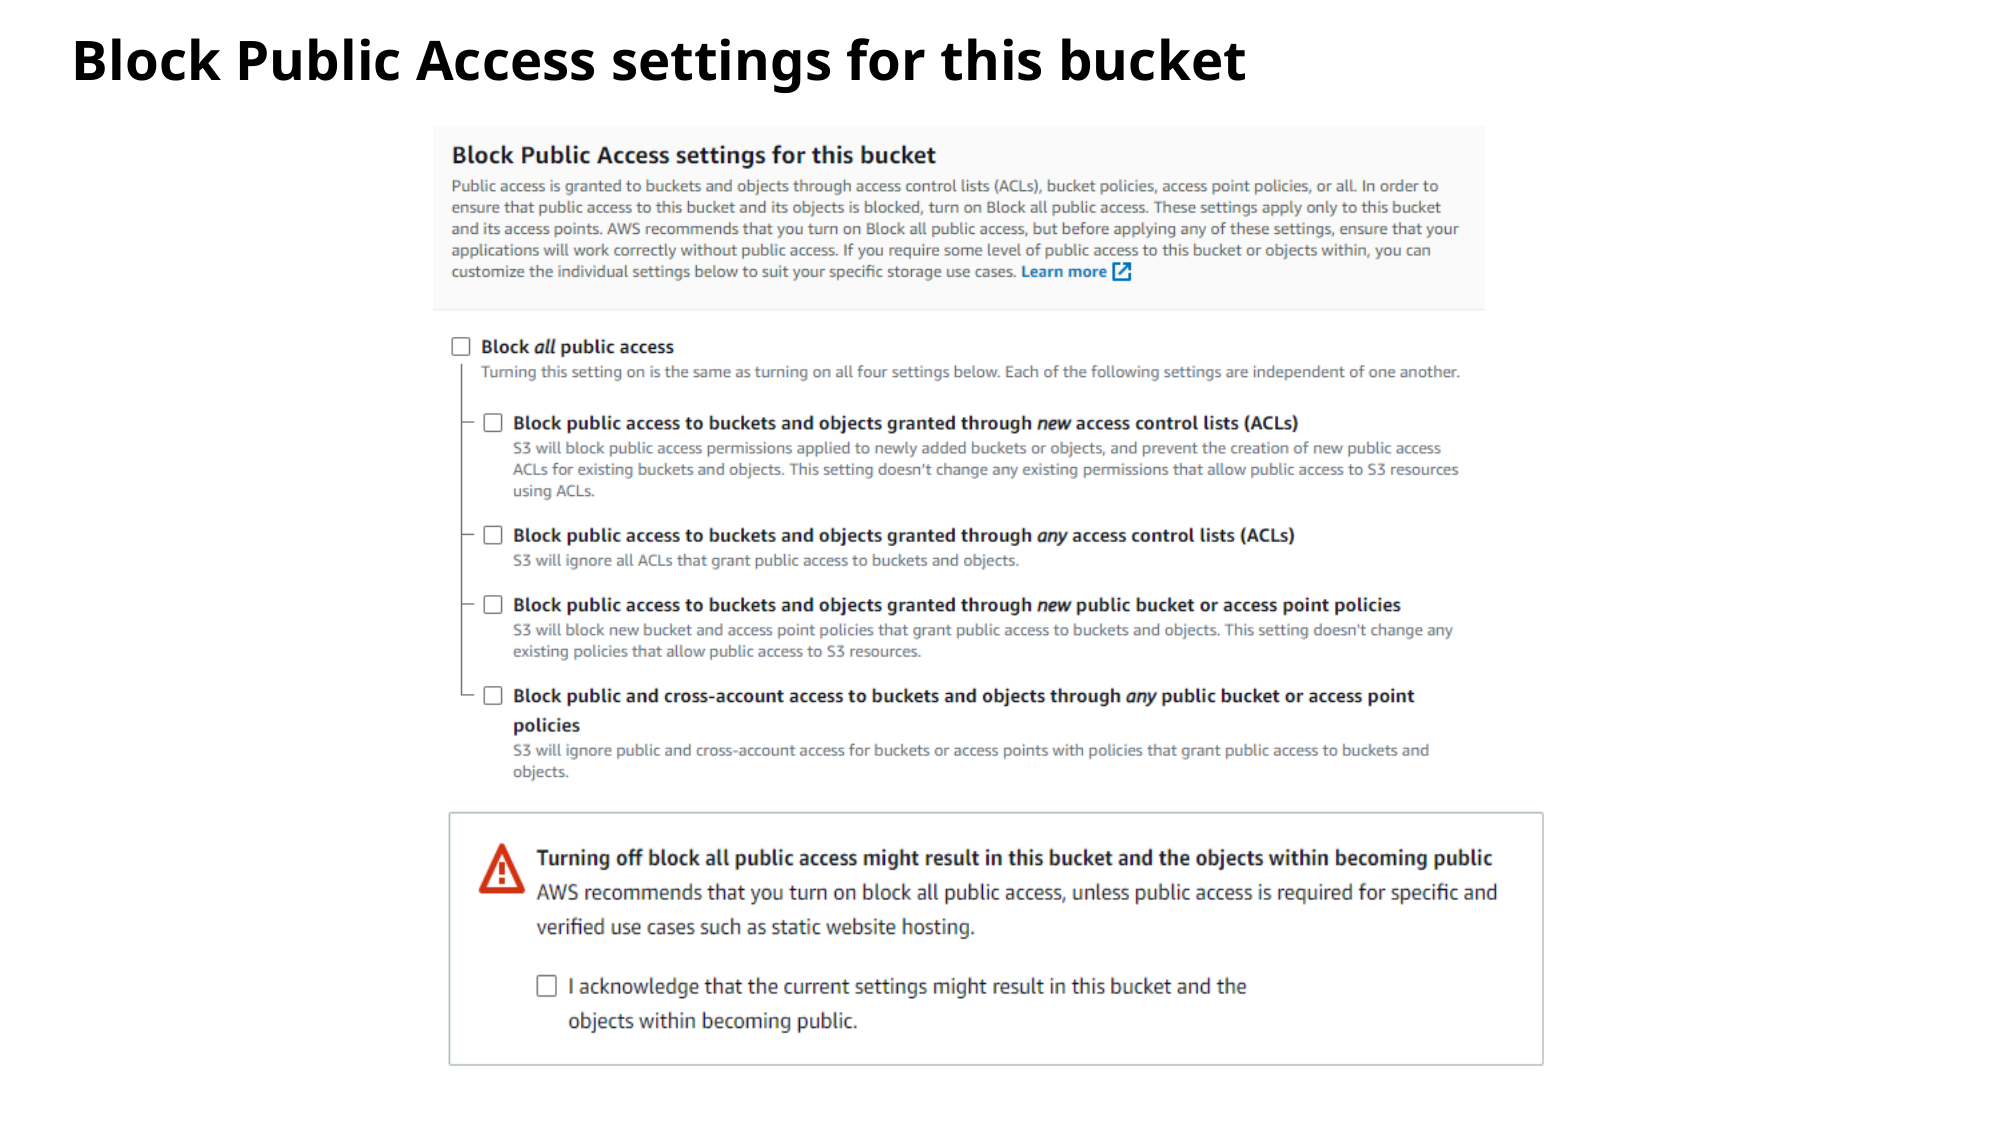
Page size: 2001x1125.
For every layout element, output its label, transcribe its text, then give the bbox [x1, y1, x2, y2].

picture [433, 126, 1554, 1077]
text_box Block Public Access settings for this bucket [56, 25, 1584, 100]
